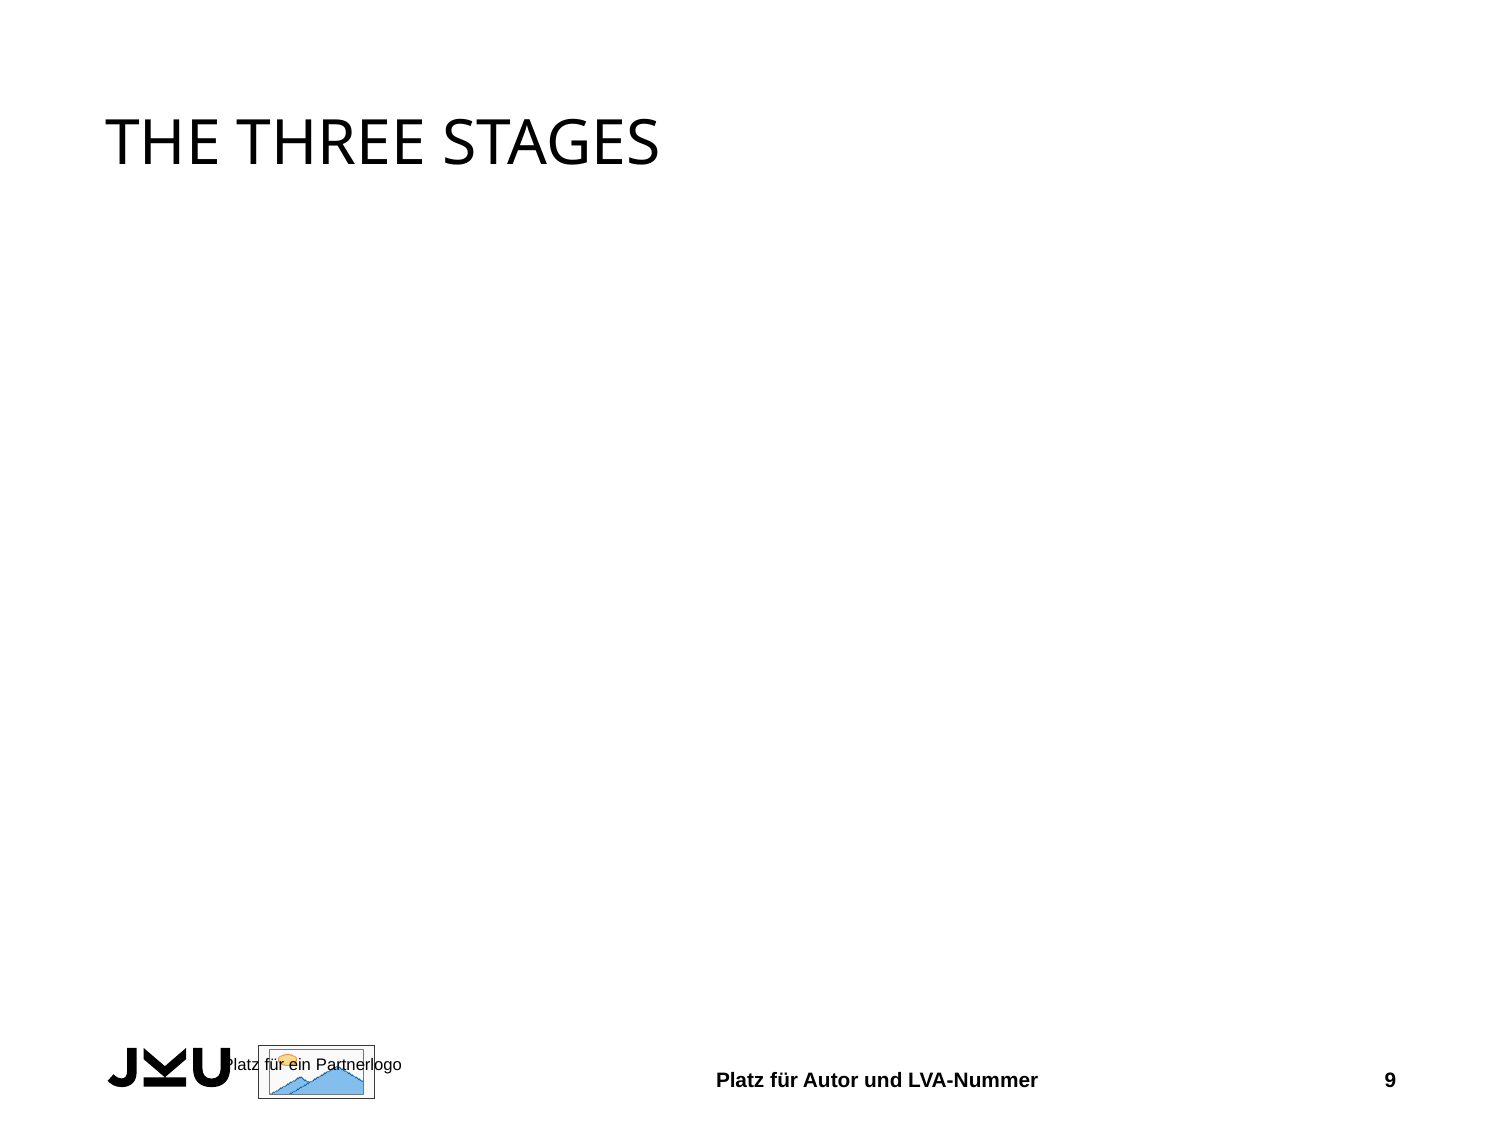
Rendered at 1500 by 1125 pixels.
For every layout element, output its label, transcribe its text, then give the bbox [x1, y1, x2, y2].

picture [254, 1042, 380, 1101]
footer Platz für Autor und LVA-Nummer [701, 1049, 1208, 1109]
title The three Stages [90, 106, 1393, 261]
slide_number 9 [1326, 1049, 1412, 1109]
